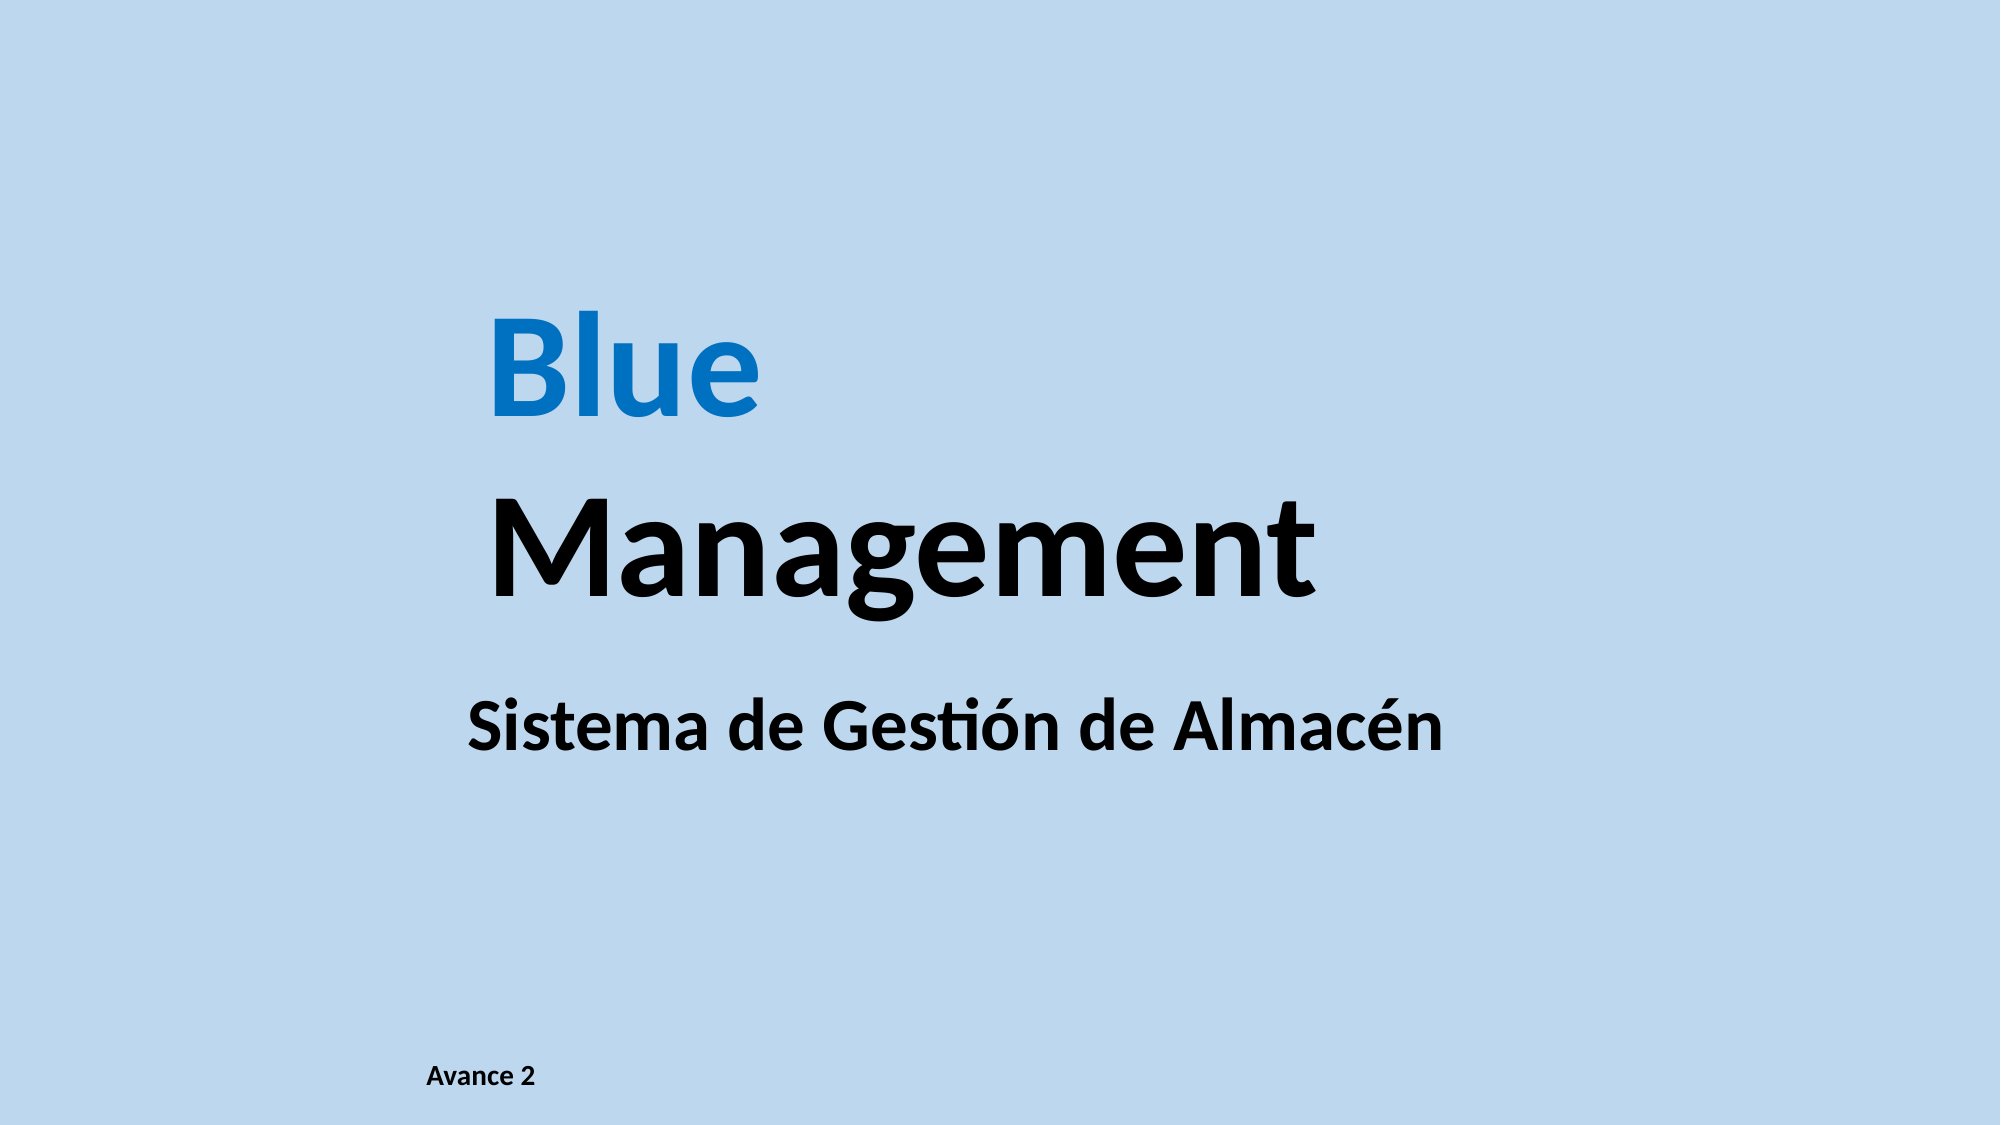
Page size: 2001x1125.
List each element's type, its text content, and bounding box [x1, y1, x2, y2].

text_box Blue Management [471, 259, 1524, 634]
text_box Sistema de Gestión de Almacén [452, 667, 1505, 773]
text_box Avance 2 [411, 1049, 1464, 1099]
